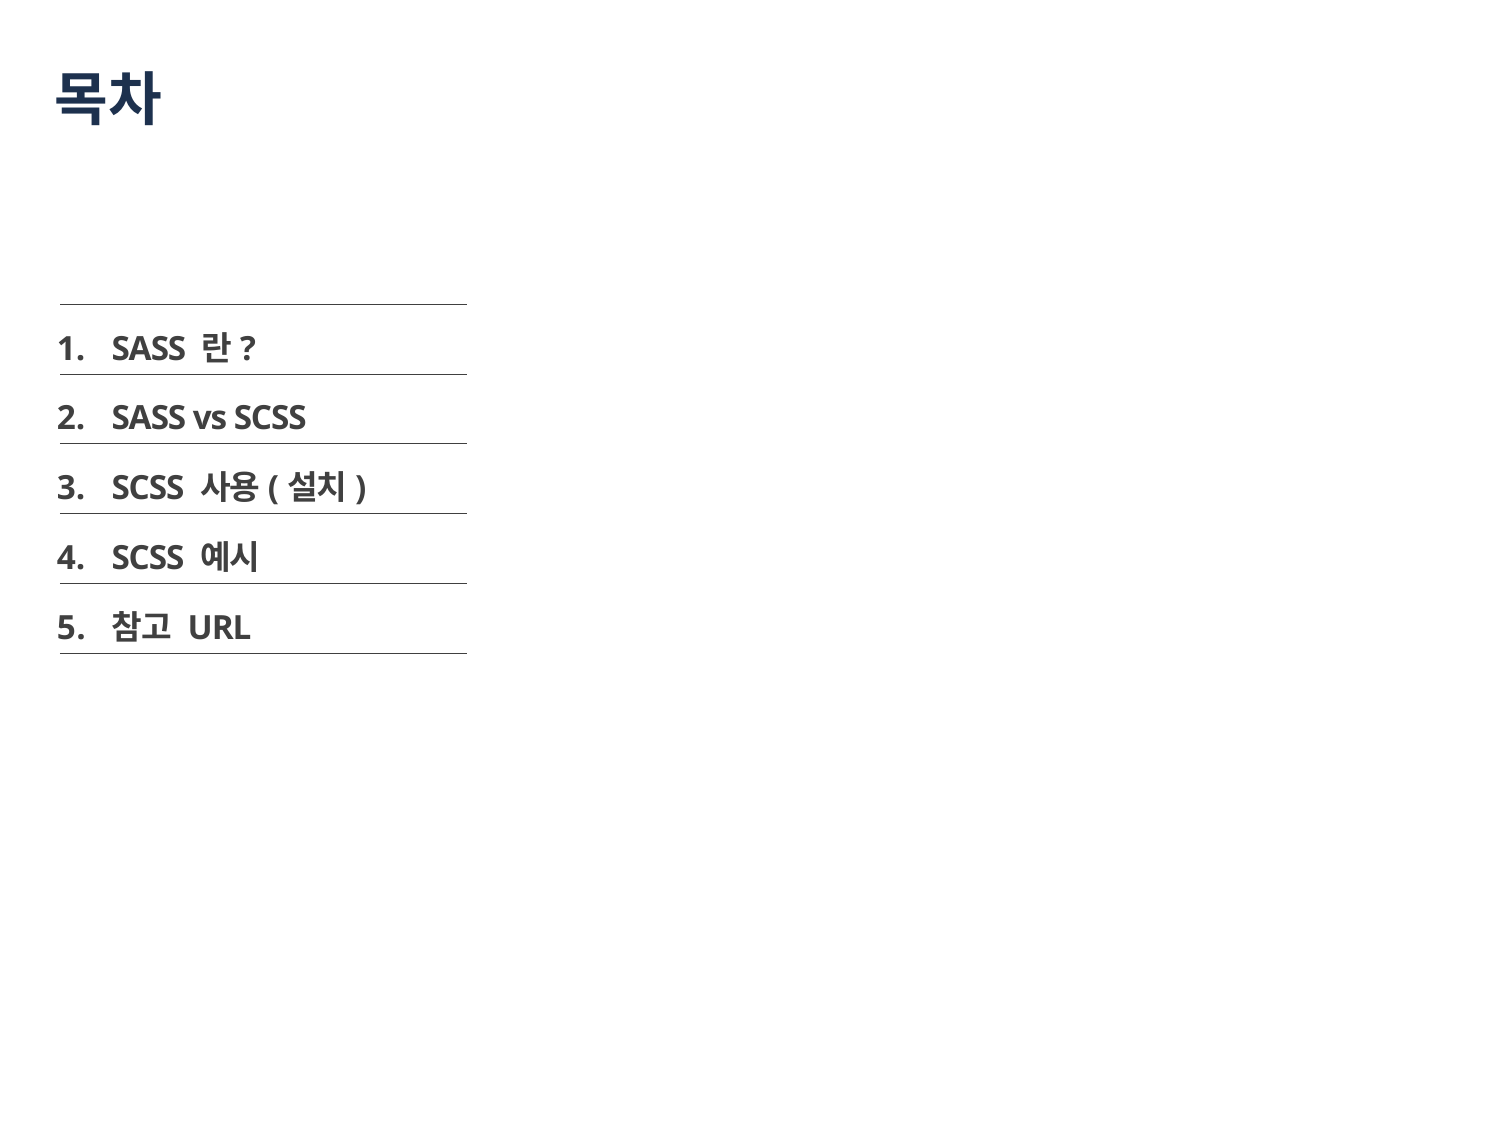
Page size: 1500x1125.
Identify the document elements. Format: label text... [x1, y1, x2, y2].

title 목차 [39, 24, 1440, 170]
text_box SASS 란? SASS vs SCSS SCSS 사용(설치) SCSS 예시 참고 URL [41, 289, 891, 1064]
